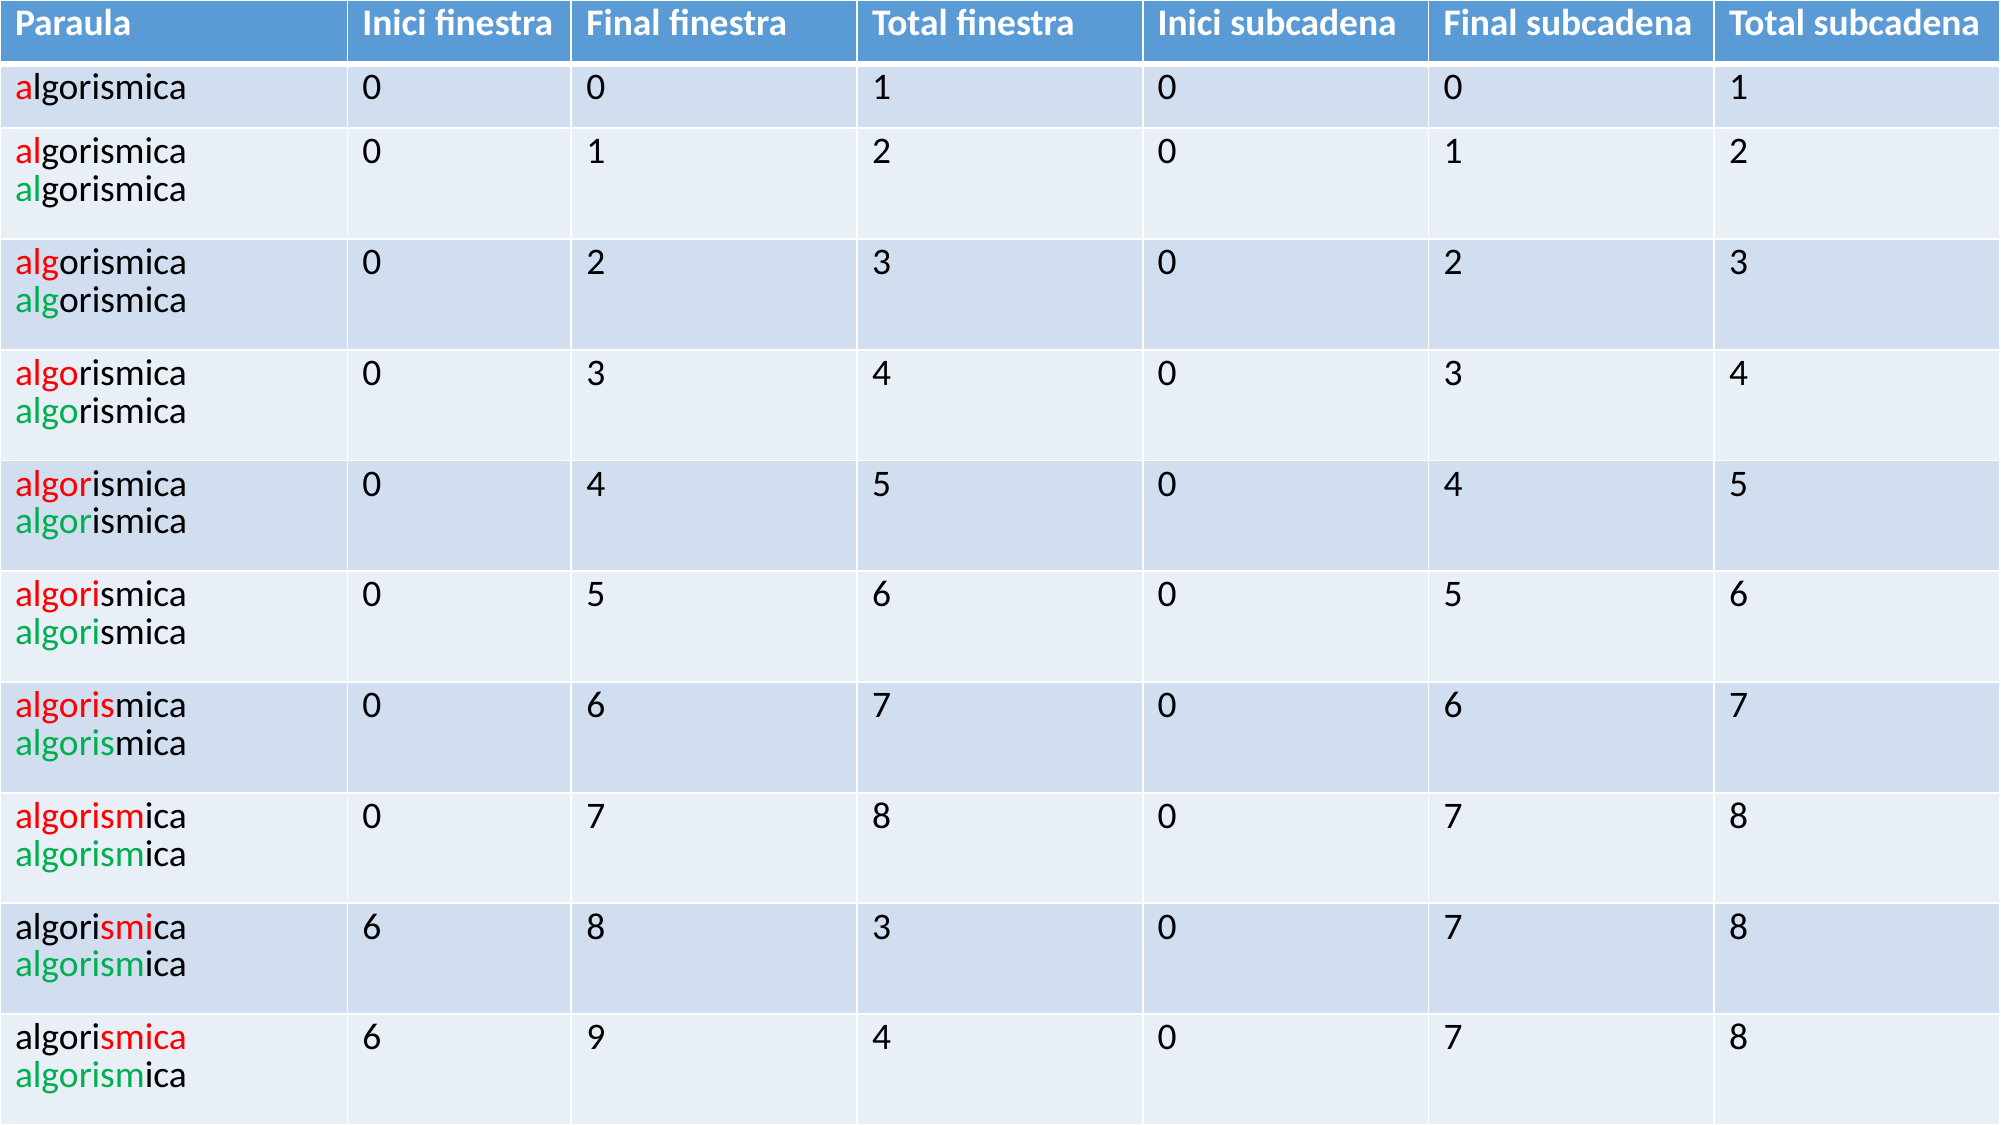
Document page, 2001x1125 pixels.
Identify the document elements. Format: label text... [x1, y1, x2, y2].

table_cell 3 [1429, 351, 1713, 460]
table_cell 3 [572, 351, 856, 460]
table_cell 1 [1715, 67, 1999, 127]
table_cell algorismica algorismica [1, 683, 347, 792]
table_cell 6 [572, 683, 856, 792]
table_cell 5 [1715, 461, 1999, 570]
table_cell 0 [348, 240, 570, 349]
table_cell 6 [858, 572, 1142, 681]
table_cell 2 [1715, 129, 1999, 238]
table_cell 7 [1429, 1015, 1713, 1124]
table_header Total subcadena [1715, 1, 1999, 61]
table_cell 4 [858, 1015, 1142, 1124]
table_cell algorismica algorismica [1, 572, 347, 681]
table_header Inici subcadena [1144, 1, 1428, 61]
table_header Final subcadena [1429, 1, 1713, 61]
table_cell 8 [572, 904, 856, 1013]
table_cell algorismica algorismica [1, 461, 347, 570]
table_cell 0 [348, 572, 570, 681]
table_cell algorismica algorismica [1, 240, 347, 349]
table_cell 0 [348, 129, 570, 238]
table_cell 7 [1429, 904, 1713, 1013]
table_cell algorismica algorismica [1, 351, 347, 460]
table_header Paraula [1, 1, 347, 61]
table_cell 0 [1144, 904, 1428, 1013]
table_cell algorismica algorismica [1, 904, 347, 1013]
table_cell 0 [348, 794, 570, 902]
table_cell 0 [1144, 461, 1428, 570]
table_cell 6 [1429, 683, 1713, 792]
table_cell 2 [572, 240, 856, 349]
table_cell 5 [572, 572, 856, 681]
table_cell 0 [348, 461, 570, 570]
table_cell 5 [1429, 572, 1713, 681]
table_cell 4 [858, 351, 1142, 460]
table_cell 0 [1144, 67, 1428, 127]
table_cell 8 [1715, 794, 1999, 902]
table_cell 2 [858, 129, 1142, 238]
table_cell 6 [1715, 572, 1999, 681]
table_cell 4 [572, 461, 856, 570]
table_header Final finestra [572, 1, 856, 61]
table_cell algorismica [1, 67, 347, 127]
table_cell 7 [572, 794, 856, 902]
table_cell 0 [1144, 1015, 1428, 1124]
table_cell 6 [348, 1015, 570, 1124]
table_cell algorismica algorismica [1, 129, 347, 238]
table_header Total finestra [858, 1, 1142, 61]
table_cell 2 [1429, 240, 1713, 349]
table_cell 1 [572, 129, 856, 238]
table_cell 3 [1715, 240, 1999, 349]
table_cell 8 [1715, 904, 1999, 1013]
table_cell 0 [1144, 794, 1428, 902]
table_header Inici finestra [348, 1, 570, 61]
table_cell 0 [1144, 351, 1428, 460]
table_cell 0 [348, 351, 570, 460]
table_cell 0 [1144, 129, 1428, 238]
table_cell 1 [858, 67, 1142, 127]
table_cell 7 [1715, 683, 1999, 792]
table_cell algorismica algorismica [1, 794, 347, 902]
table_cell 0 [1144, 572, 1428, 681]
table_cell 5 [858, 461, 1142, 570]
table_cell 7 [858, 683, 1142, 792]
table_cell 0 [1144, 683, 1428, 792]
table_cell 0 [1429, 67, 1713, 127]
table_cell 0 [1144, 240, 1428, 349]
table_cell 3 [858, 904, 1142, 1013]
table_cell 6 [348, 904, 570, 1013]
table_cell 8 [1715, 1015, 1999, 1124]
table_cell 4 [1715, 351, 1999, 460]
table_cell 0 [348, 67, 570, 127]
table_cell 4 [1429, 461, 1713, 570]
table_cell 8 [858, 794, 1142, 902]
table_cell 1 [1429, 129, 1713, 238]
table_cell 9 [572, 1015, 856, 1124]
table_cell 0 [572, 67, 856, 127]
table_cell 7 [1429, 794, 1713, 902]
table_cell 0 [348, 683, 570, 792]
table_cell 3 [858, 240, 1142, 349]
table_cell algorismica algorismica [1, 1015, 347, 1124]
